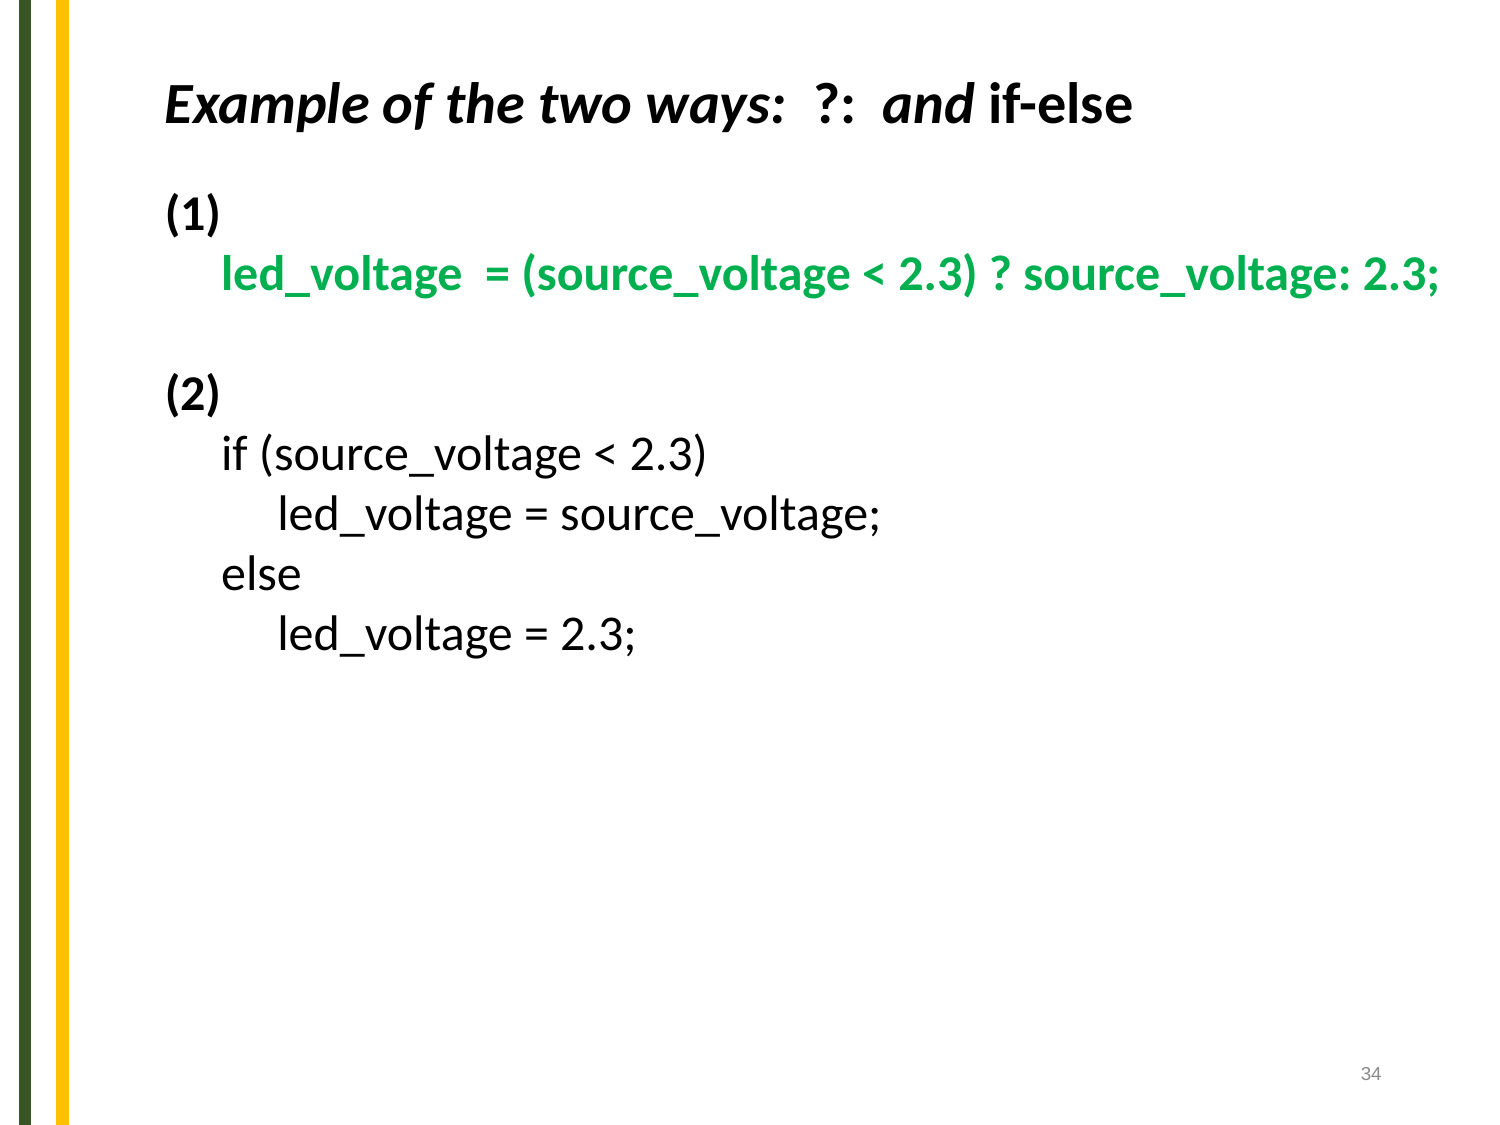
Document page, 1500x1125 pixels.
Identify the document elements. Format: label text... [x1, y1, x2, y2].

slide_number 34 [1059, 1042, 1397, 1103]
text_box Example of the two ways: ?: and if-else (1) led_voltage = (source_voltage < 2.3) ? source_voltage: 2.3; (2) if (source_voltage < 2.3) led_voltage = source_voltage; else led_voltage = 2.3; [150, 57, 1463, 728]
